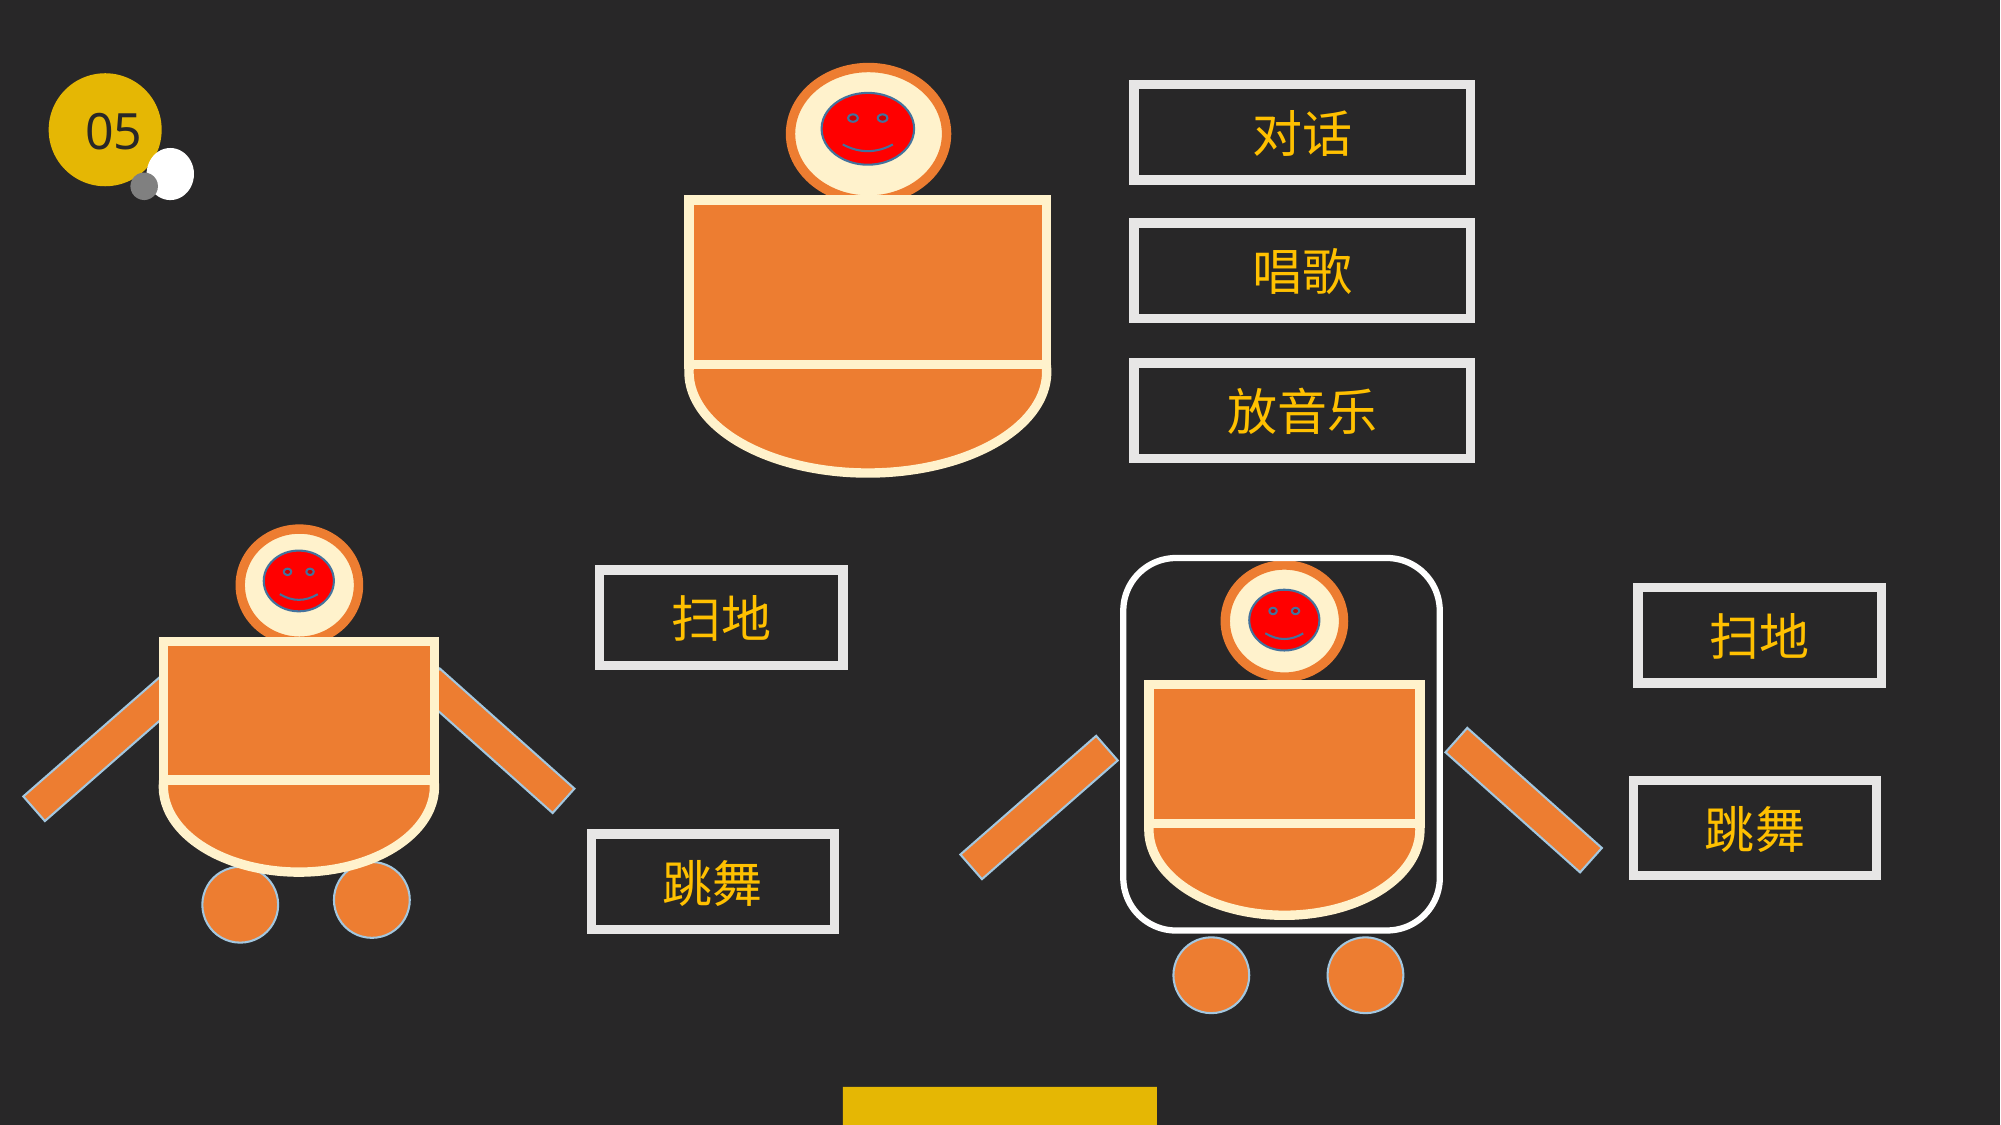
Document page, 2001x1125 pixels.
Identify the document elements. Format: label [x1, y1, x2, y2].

text_box [591, 569, 843, 930]
text_box [11, 528, 587, 943]
text_box [842, 1086, 1157, 1125]
text_box [948, 558, 1614, 1014]
text_box [1134, 84, 1471, 459]
text_box [1633, 587, 1882, 876]
text_box [48, 73, 194, 201]
text_box [688, 67, 1047, 474]
